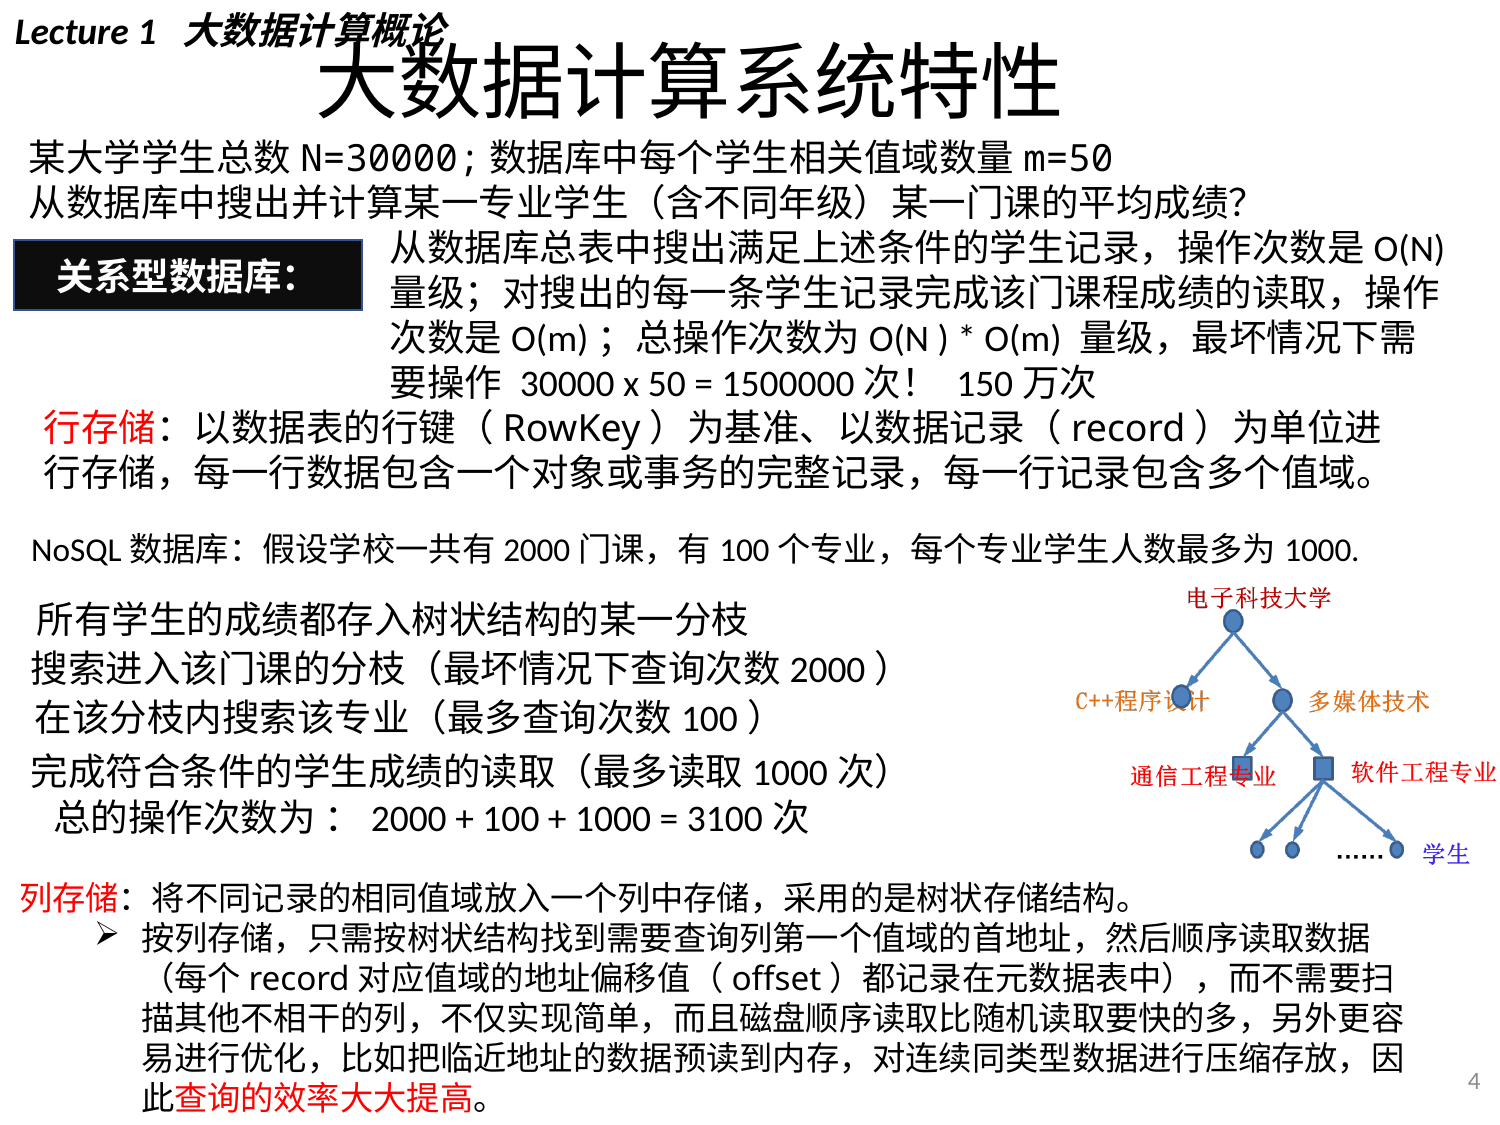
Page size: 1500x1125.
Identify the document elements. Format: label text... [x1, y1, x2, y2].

picture [1060, 573, 1500, 881]
title 大数据计算系统特性 [300, 0, 1500, 180]
text_box 列存储：将不同记录的相同值域放入一个列中存储，采用的是树状存储结构。 按列存储，只需按树状结构找到需要查询列第一个值域的首地址，然后顺序读取数据（每个record对应值域的地址偏移值（offset）都记录在元数据表中），而不需要扫描其他不相干的列，不仅实现简单，而且磁盘顺序读取比随机读取要快的多，另外更容易进行优化，比如把临近地址的数据预读到内存，对连续同类型数据进行压缩存放，因此查询的效率大大提高。 [4, 869, 1428, 1125]
text_box 在该分枝内搜索该专业（最多查询次数100） [0, 686, 823, 740]
slide_number 4 [1428, 1050, 1496, 1110]
text_box 完成符合条件的学生成绩的读取（最多读取1000次） [0, 740, 976, 786]
text_box 总的操作次数为 ：2000 + 100 + 1000 = 3100次 [0, 786, 976, 846]
text_box 搜索进入该门课的分枝（最坏情况下查询次数2000） [0, 637, 947, 697]
text_box 从数据库总表中搜出满足上述条件的学生记录，操作次数是O(N)量级；对搜出的每一条学生记录完成该门课程成绩的读取，操作次数是O(m)；总操作次数为O(N ) * O(m) 量级，最坏情况下需要操作 30000 x 50 = 1500000次！ 150万次 [375, 216, 1463, 502]
text_box 行存储：以数据表的行键（RowKey）为基准、以数据记录（record）为单位进行存储，每一行数据包含一个对象或事务的完整记录，每一行记录包含多个值域。 [29, 397, 375, 502]
text_box 关系型数据库： [13, 239, 363, 311]
text_box NoSQL数据库：假设学校一共有2000门课，有100个专业，每个专业学生人数最多为1000. [16, 520, 1429, 576]
text_box 某大学学生总数N=30000;数据库中每个学生相关值域数量m=50 从数据库中搜出并计算某一专业学生（含不同年级）某一门课的平均成绩？ [14, 126, 1440, 231]
text_box 所有学生的成绩都存入树状结构的某一分枝 [5, 588, 781, 637]
